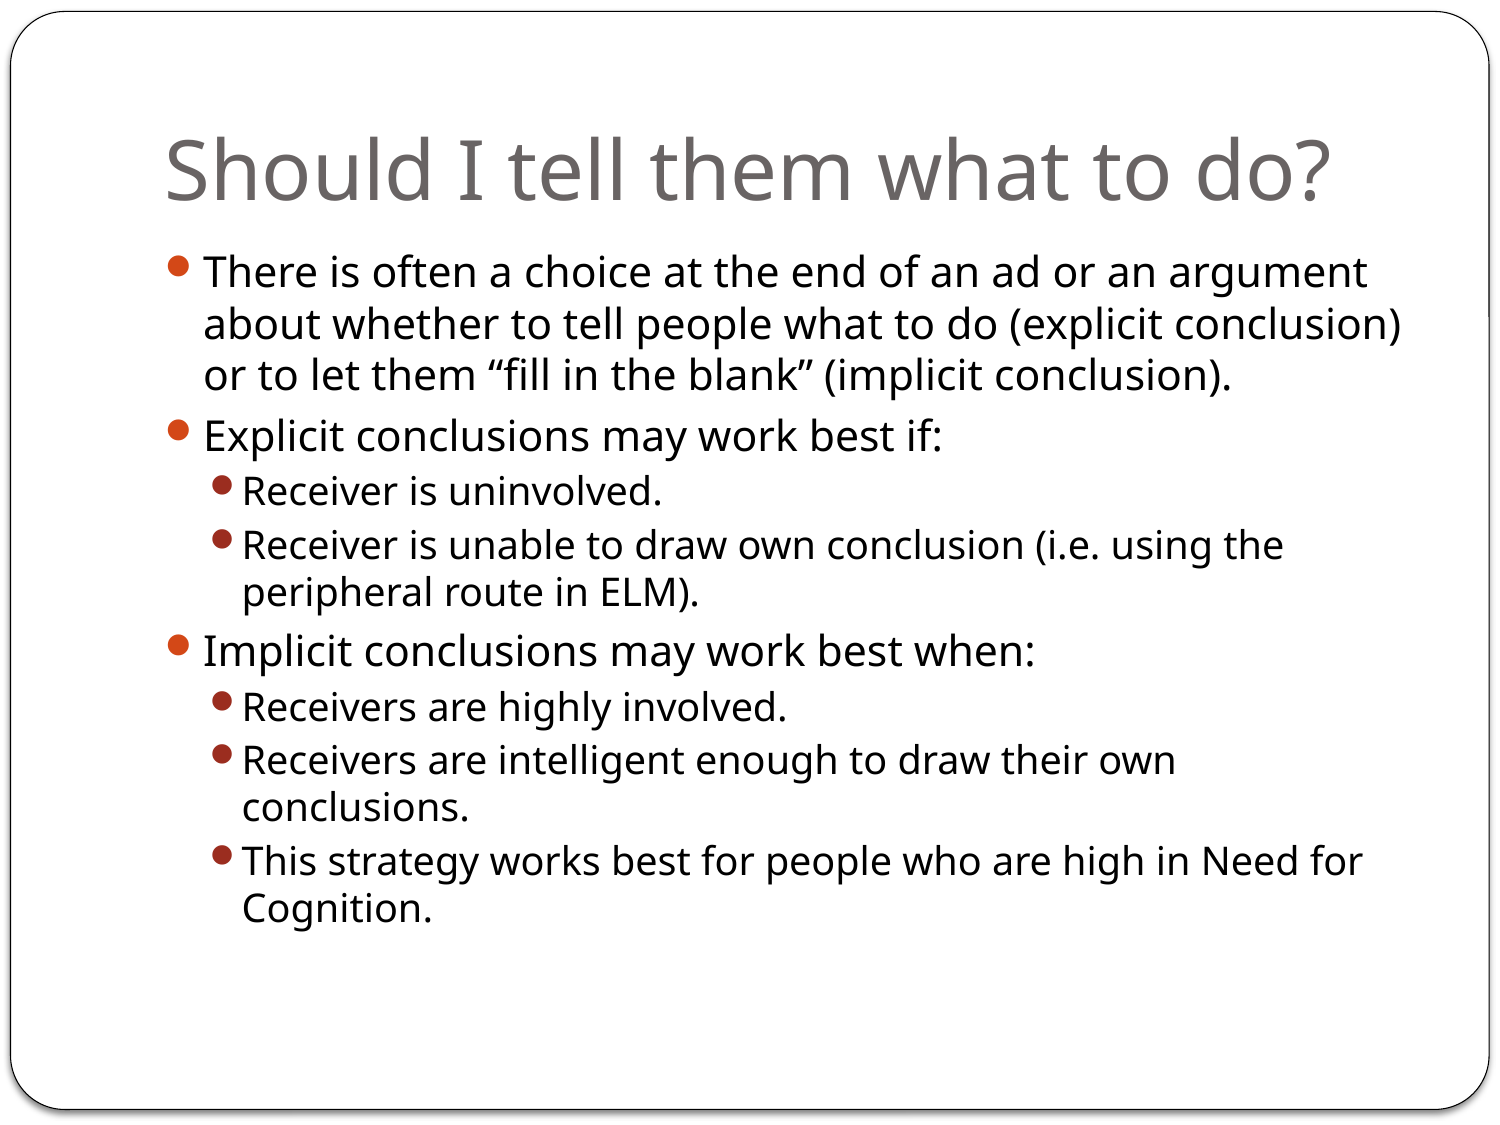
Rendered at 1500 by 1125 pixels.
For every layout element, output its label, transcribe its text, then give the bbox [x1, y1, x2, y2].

title Should I tell them what to do? [150, 45, 1425, 233]
list There is often a choice at the end of an ad or an argument about whether to tell people what to do (explicit conclusion) or to let them “fill in the blank” (implicit conclusion). Explicit conclusions may work best if: Receiver is uninvolved. Receiver is unable to draw own conclusion (i.e. using the peripheral route in ELM). Implicit conclusions may work best when: Receivers are highly involved. Receivers are intelligent enough to draw their own conclusions. This strategy works best for people who are high in Need for Cognition. [150, 237, 1425, 988]
